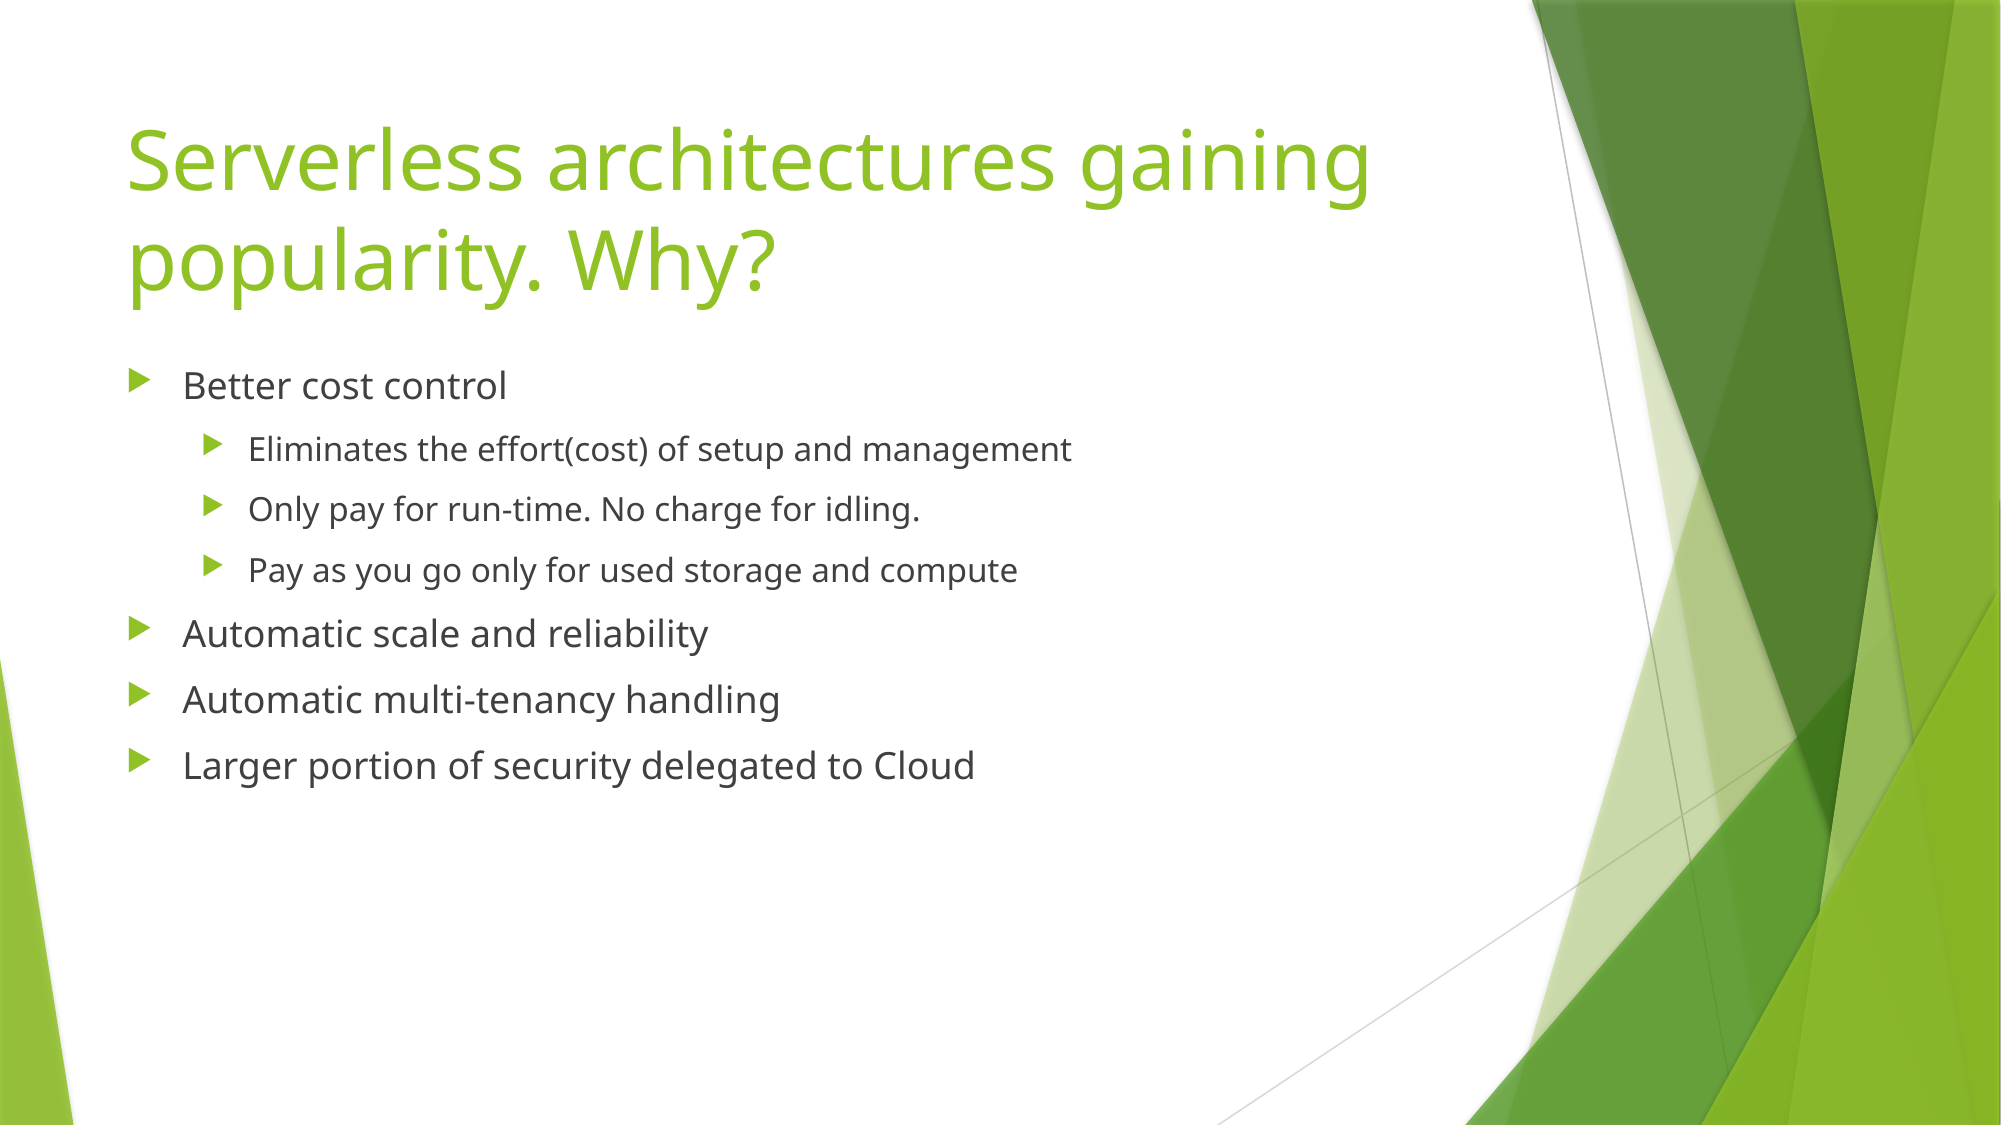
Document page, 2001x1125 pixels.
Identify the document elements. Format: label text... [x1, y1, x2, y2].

list Better cost control Eliminates the effort(cost) of setup and management Only pay for run-time. No charge for idling. Pay as you go only for used storage and compute Automatic scale and reliability Automatic multi-tenancy handling Larger portion of security delegated to Cloud [111, 354, 1522, 992]
title Serverless architectures gaining popularity. Why? [111, 99, 1522, 317]
